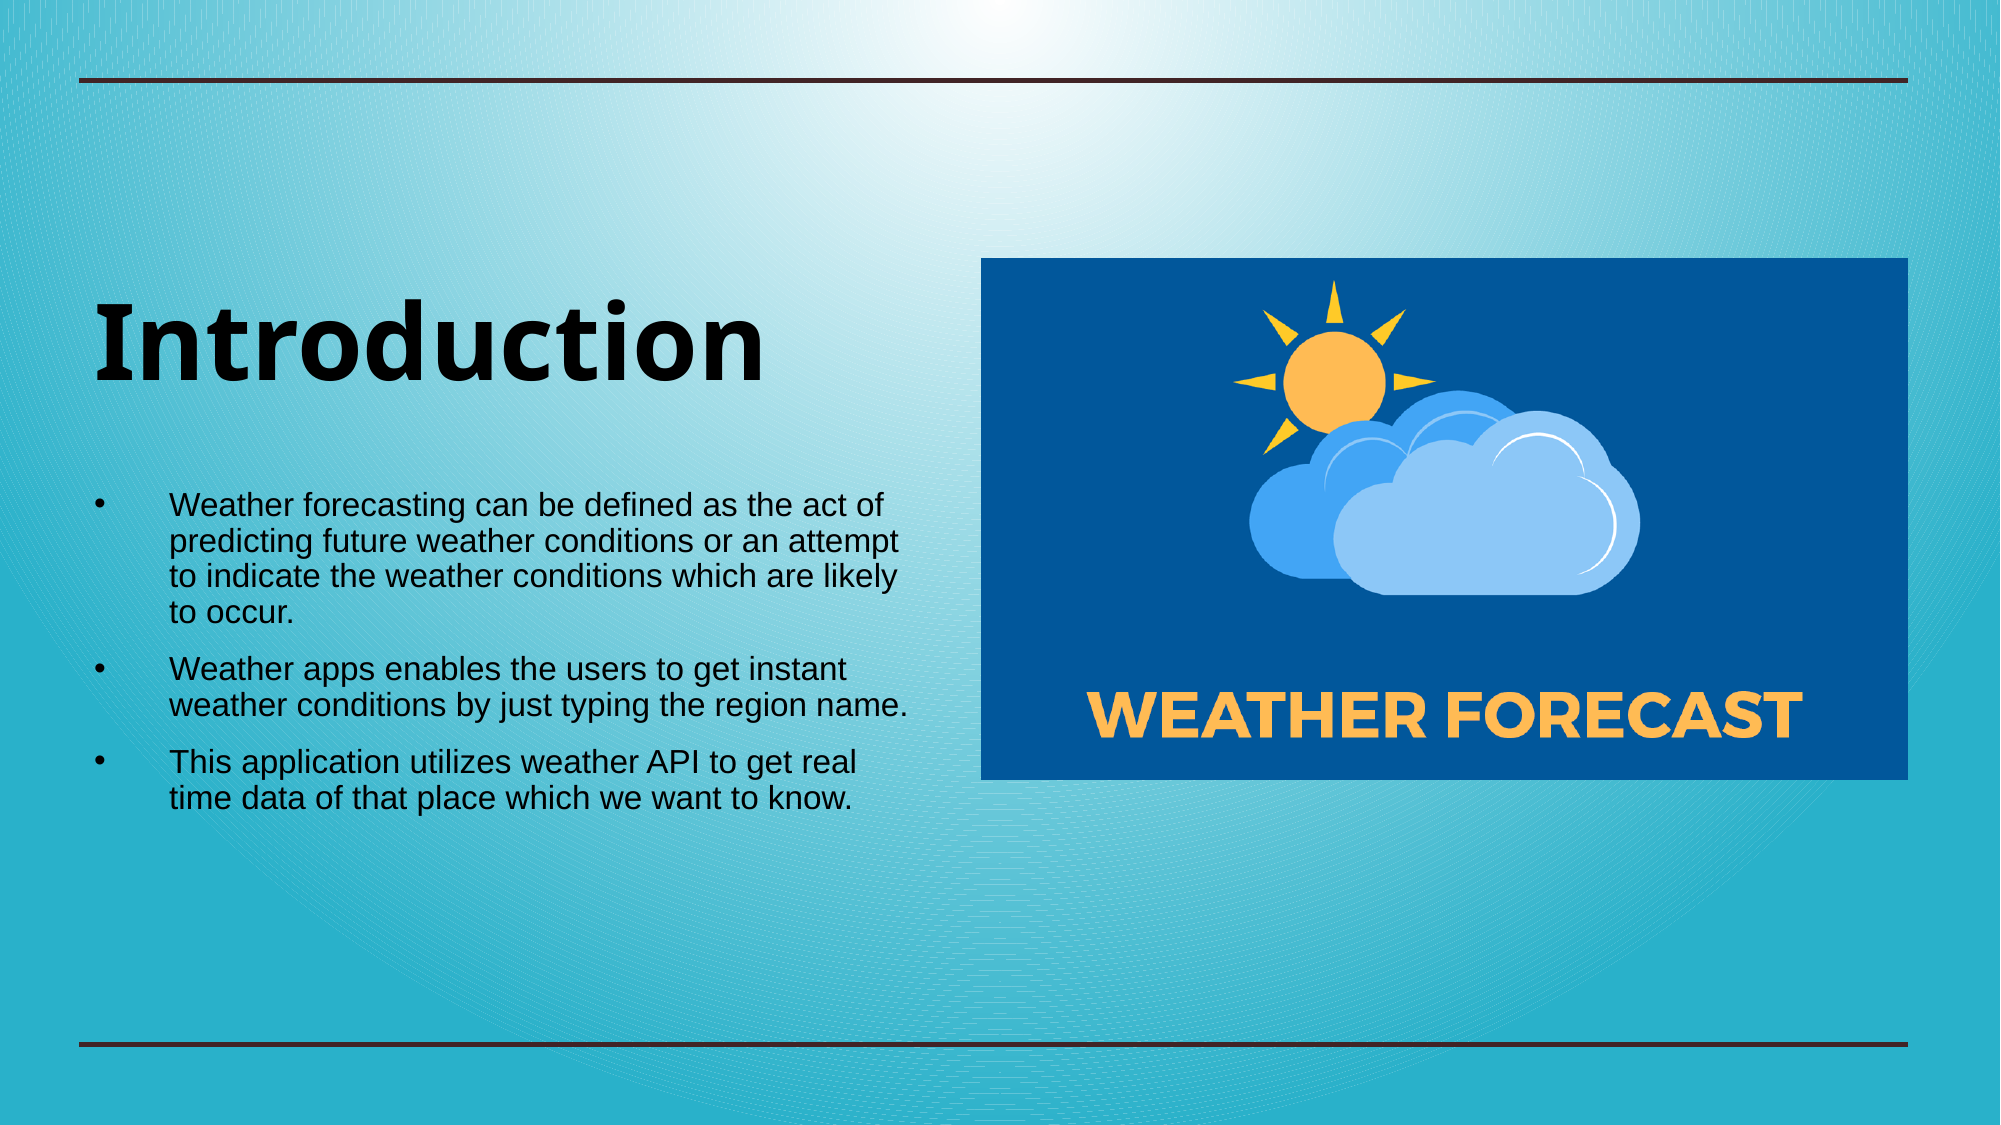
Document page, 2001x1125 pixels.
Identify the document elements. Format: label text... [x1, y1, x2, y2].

title Introduction [79, 160, 1824, 515]
list Weather forecasting can be defined as the act of predicting future weather conditions or an attempt to indicate the weather conditions which are likely to occur. Weather apps enables the users to get instant weather conditions by just typing the region name. This application utilizes weather API to get real time data of that place which we want to know. [79, 479, 946, 902]
picture [981, 258, 1908, 780]
